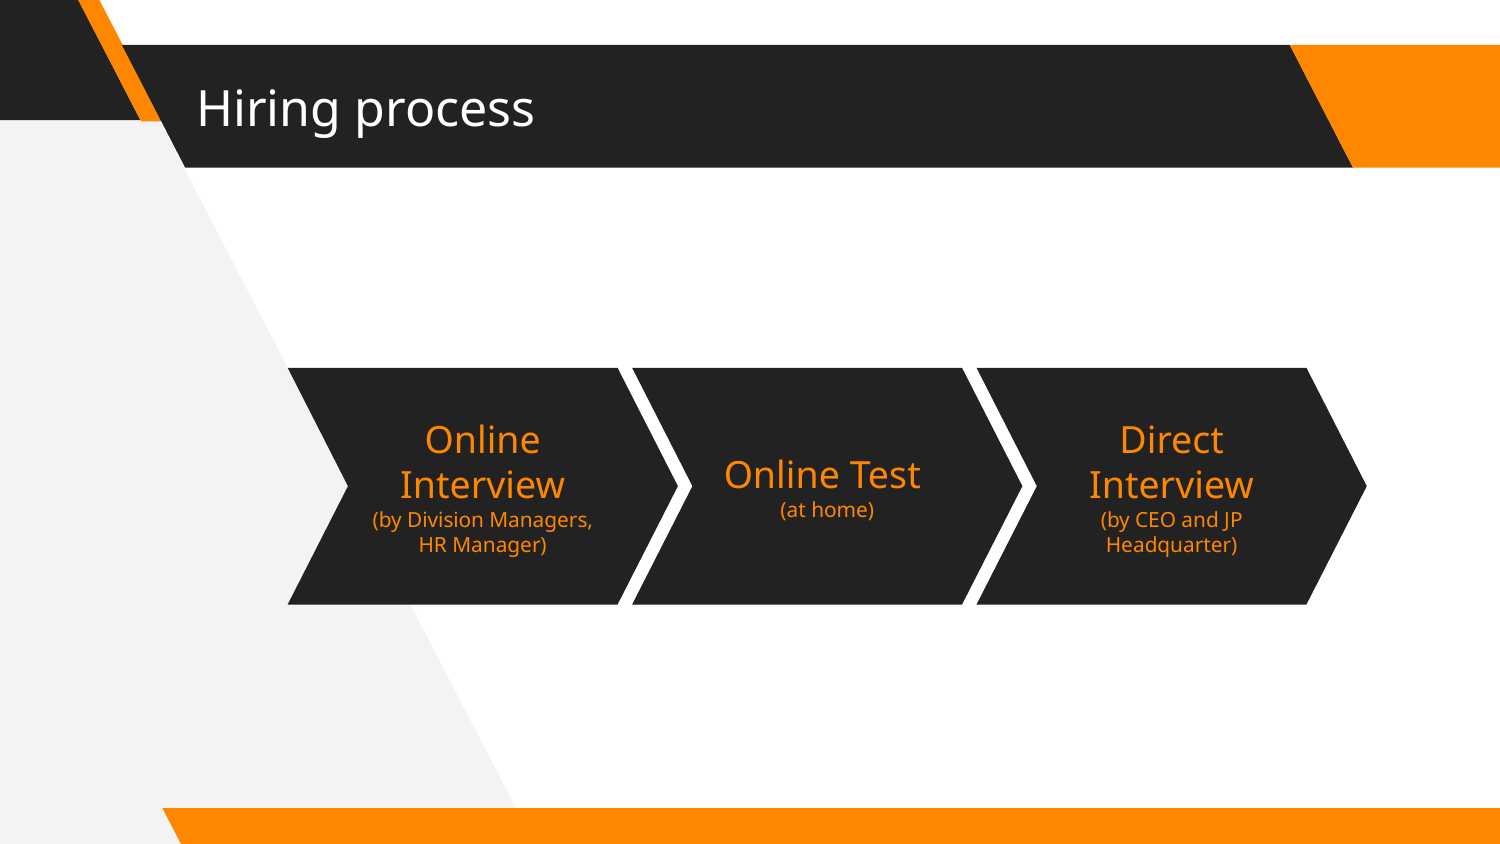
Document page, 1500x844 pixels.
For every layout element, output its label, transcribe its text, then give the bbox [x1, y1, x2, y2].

text_box Direct Interview (by CEO and JP Headquarter) [976, 367, 1367, 605]
text_box Online Test (at home) [632, 367, 1023, 605]
text_box Online Interview (by Division Managers, HR Manager) [287, 367, 678, 605]
title Hiring process [181, 45, 1285, 169]
